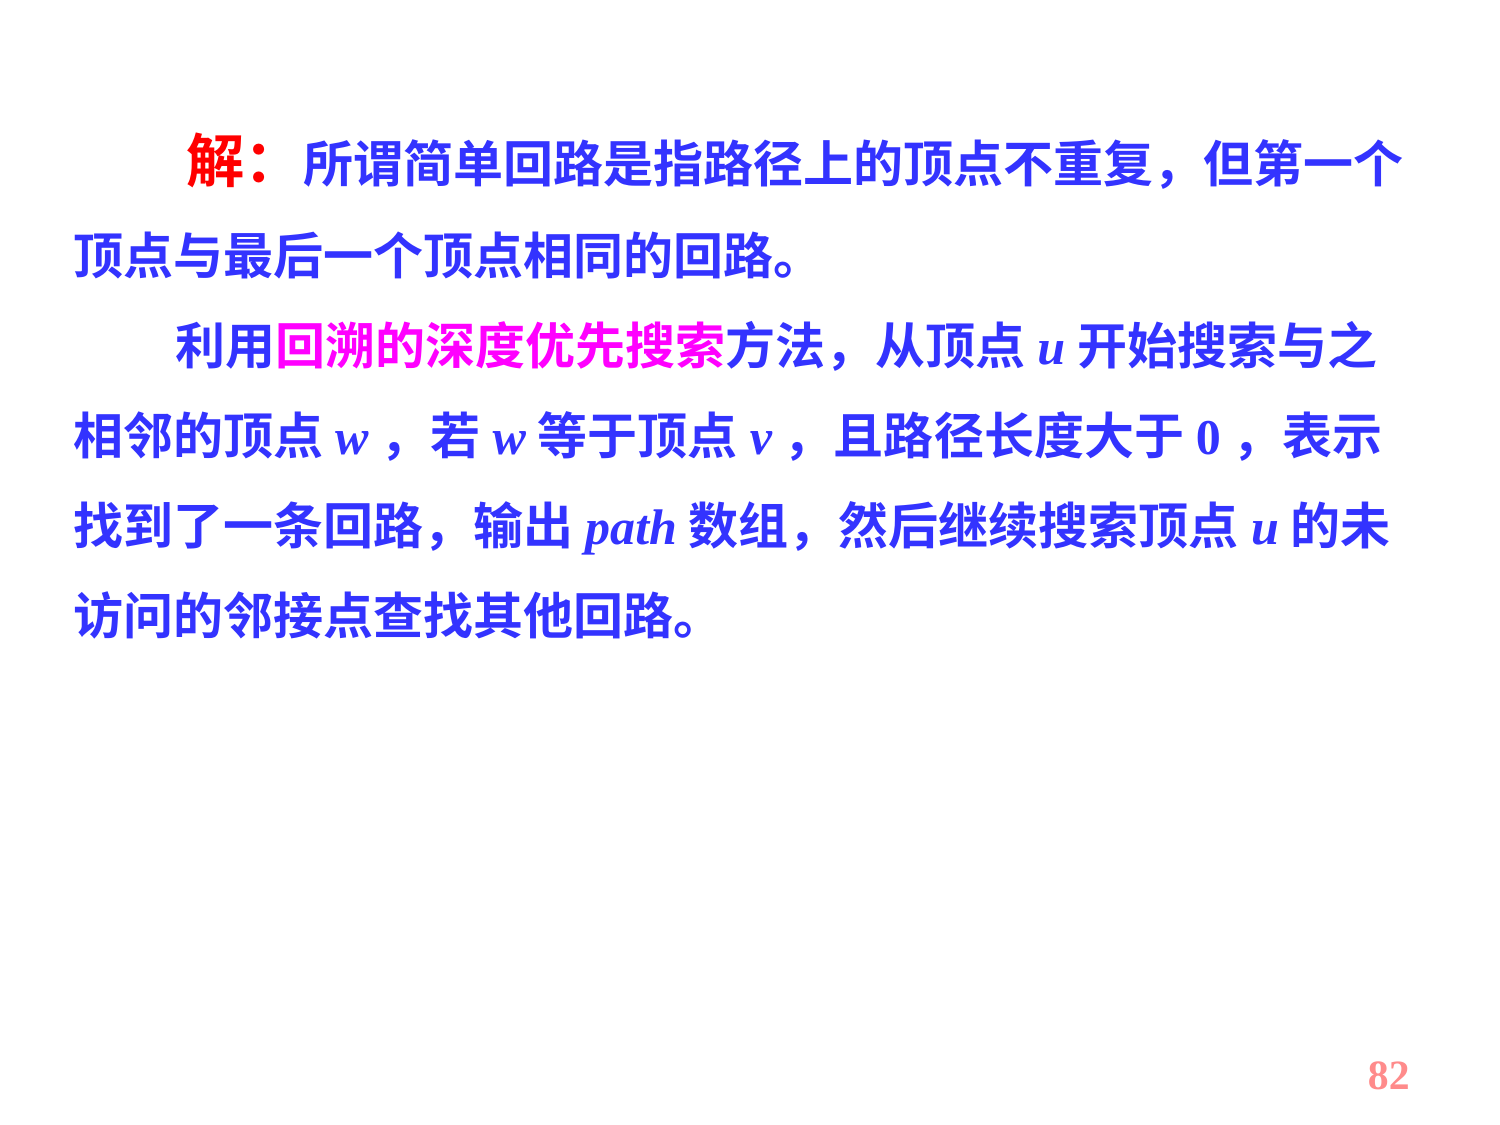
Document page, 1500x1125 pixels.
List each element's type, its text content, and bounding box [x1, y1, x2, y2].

slide_number 82 [1074, 1042, 1425, 1103]
text_box 解：所谓简单回路是指路径上的顶点不重复，但第一个顶点与最后一个顶点相同的回路。 利用回溯的深度优先搜索方法，从顶点u开始搜索与之相邻的顶点w，若w等于顶点v，且路径长度大于0，表示找到了一条回路，输出path数组，然后继续搜索顶点u的未访问的邻接点查找其他回路。 [58, 82, 1442, 652]
